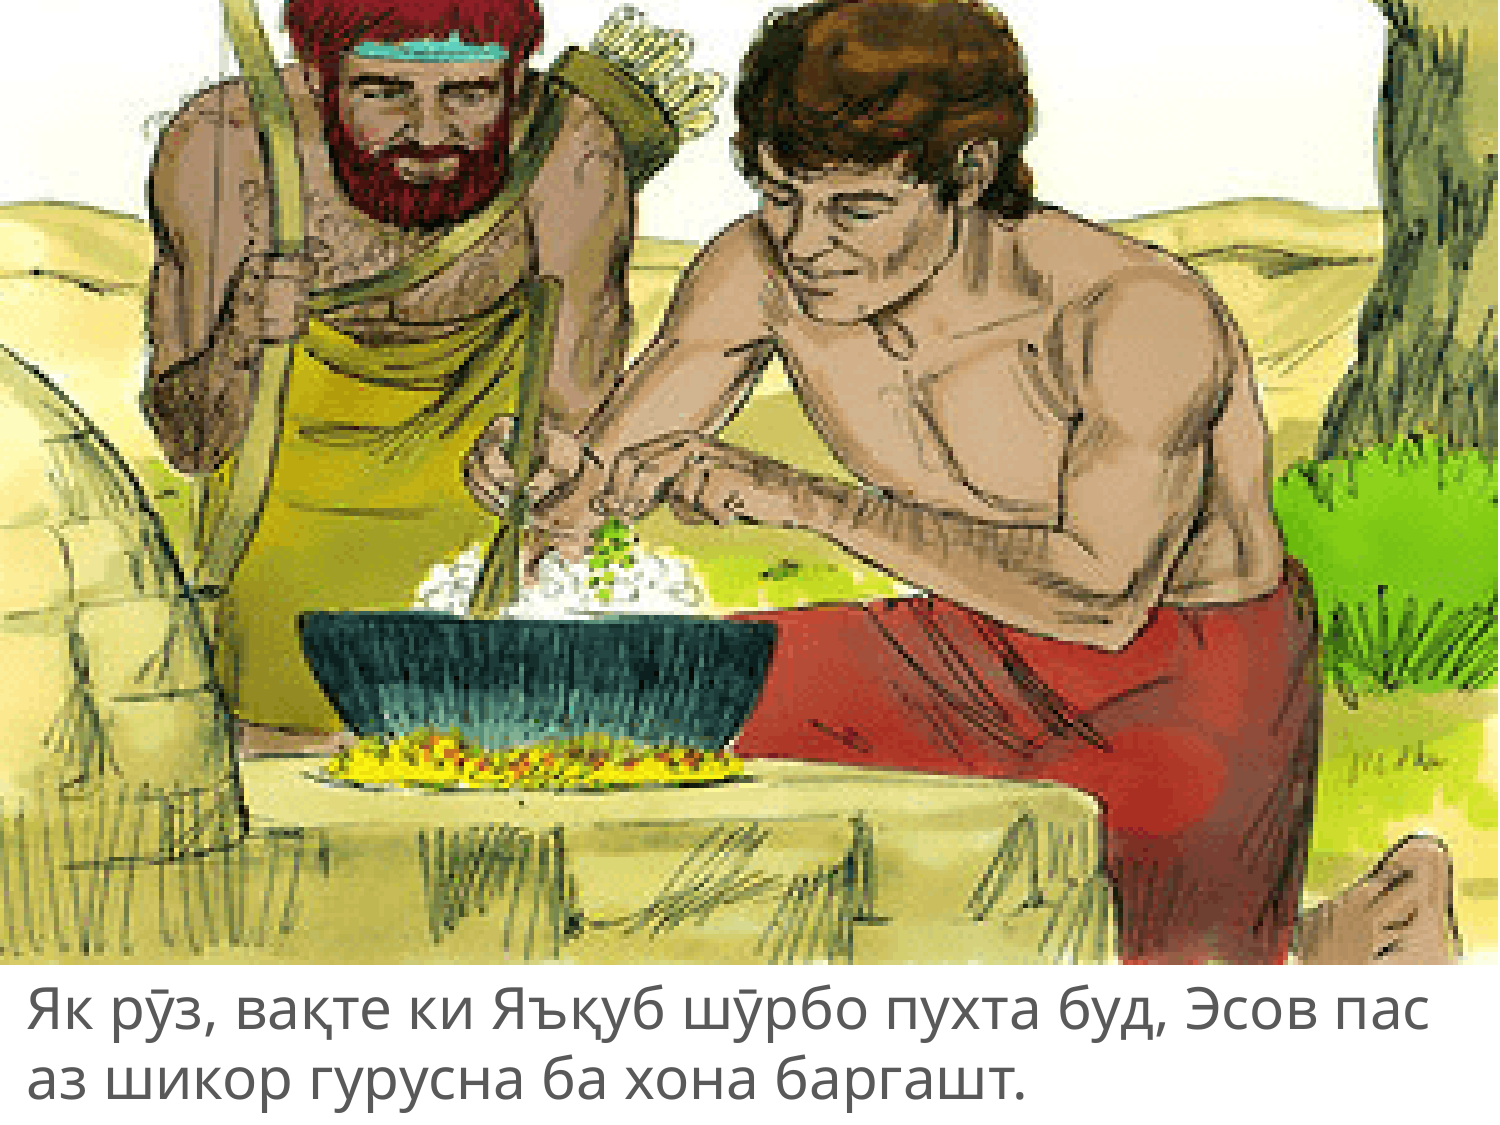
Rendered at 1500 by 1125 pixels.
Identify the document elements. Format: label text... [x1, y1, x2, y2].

text_box Як рӯз, вақте ки Яъқуб шӯрбо пухта буд, Эсов пас аз шикор гурусна ба хона баргашт. [11, 972, 1498, 1119]
picture [0, 0, 1498, 965]
